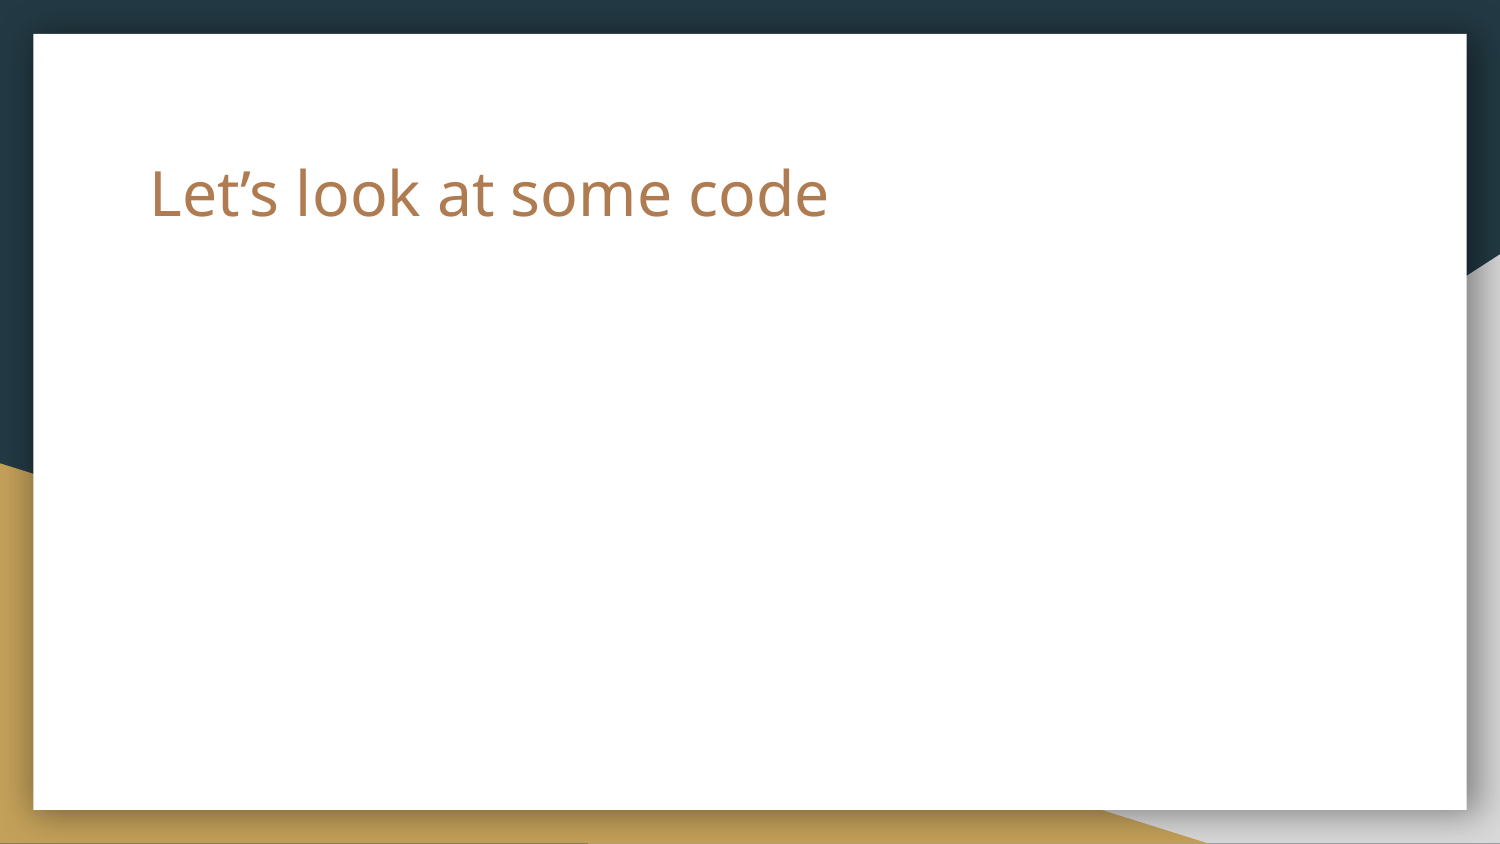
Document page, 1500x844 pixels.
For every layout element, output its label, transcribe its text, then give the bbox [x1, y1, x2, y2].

title Let’s look at some code [134, 138, 1366, 296]
